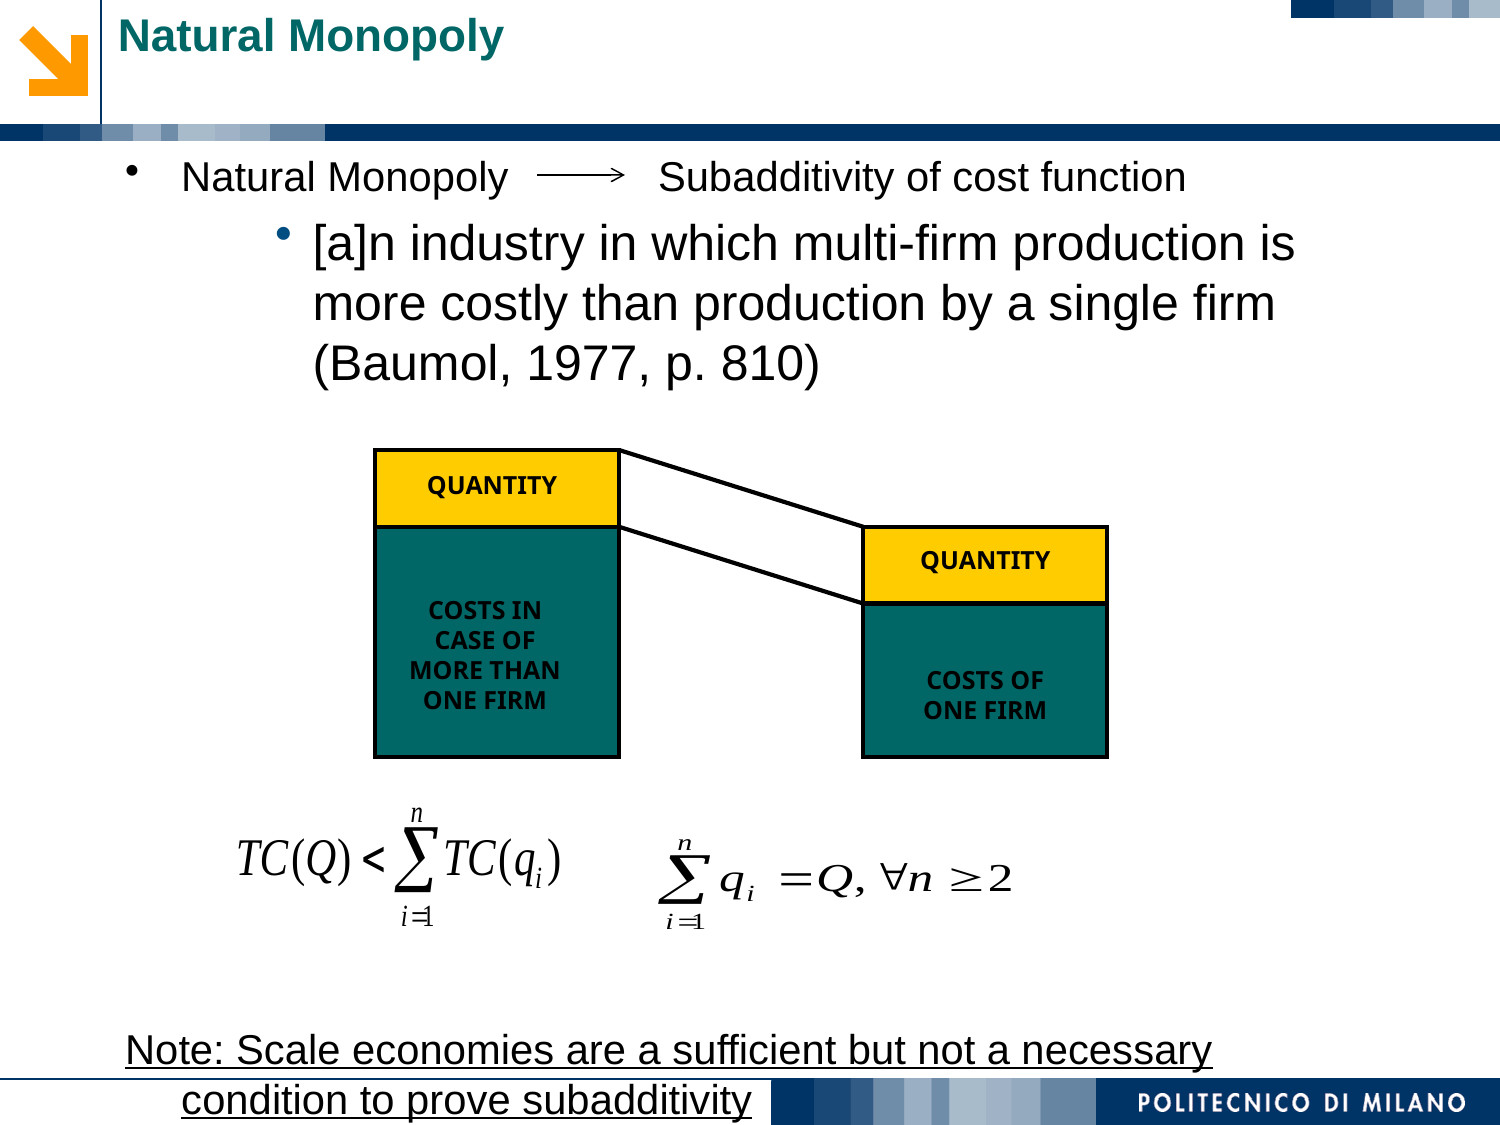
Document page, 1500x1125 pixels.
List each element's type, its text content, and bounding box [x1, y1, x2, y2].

title Natural Monopoly [117, 5, 1094, 144]
picture [0, 0, 1500, 141]
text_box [649, 824, 1023, 938]
picture [0, 1074, 1500, 1125]
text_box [231, 787, 568, 938]
list Natural Monopoly Subadditivity of cost function [a]n industry in which multi-firm production is more costly than production by a single firm (Baumol, 1977, p. 810) Note: Scale economies are a sufficient but not a necessary condition to prove subadditivity [124, 149, 1362, 813]
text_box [374, 449, 1108, 758]
